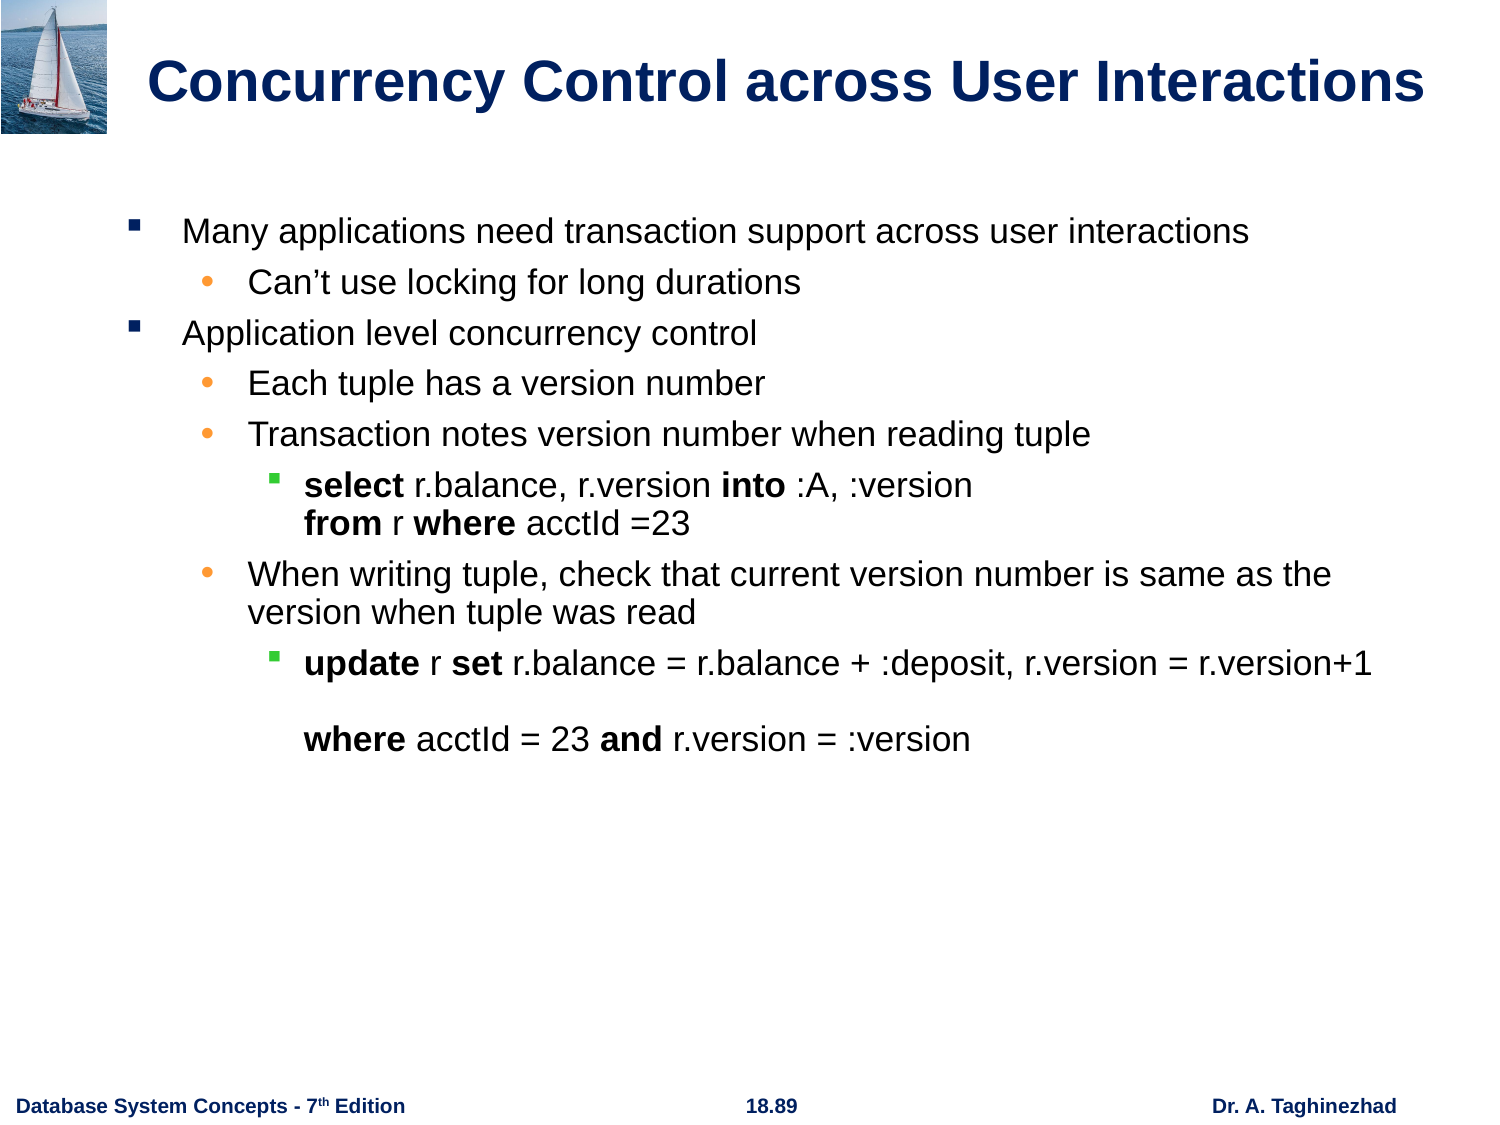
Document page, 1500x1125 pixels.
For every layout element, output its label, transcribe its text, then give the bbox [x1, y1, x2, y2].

list Many applications need transaction support across user interactions Can’t use locking for long durations Application level concurrency control Each tuple has a version number Transaction notes version number when reading tuple select r.balance, r.version into :A, :version from r where acctId =23 When writing tuple, check that current version number is same as the version when tuple was read update r set r.balance = r.balance + :deposit, r.version = r.version+1 where acctId = 23 and r.version = :version [110, 205, 1394, 1062]
picture [1, 0, 107, 134]
title Concurrency Control across User Interactions [124, 43, 1450, 122]
